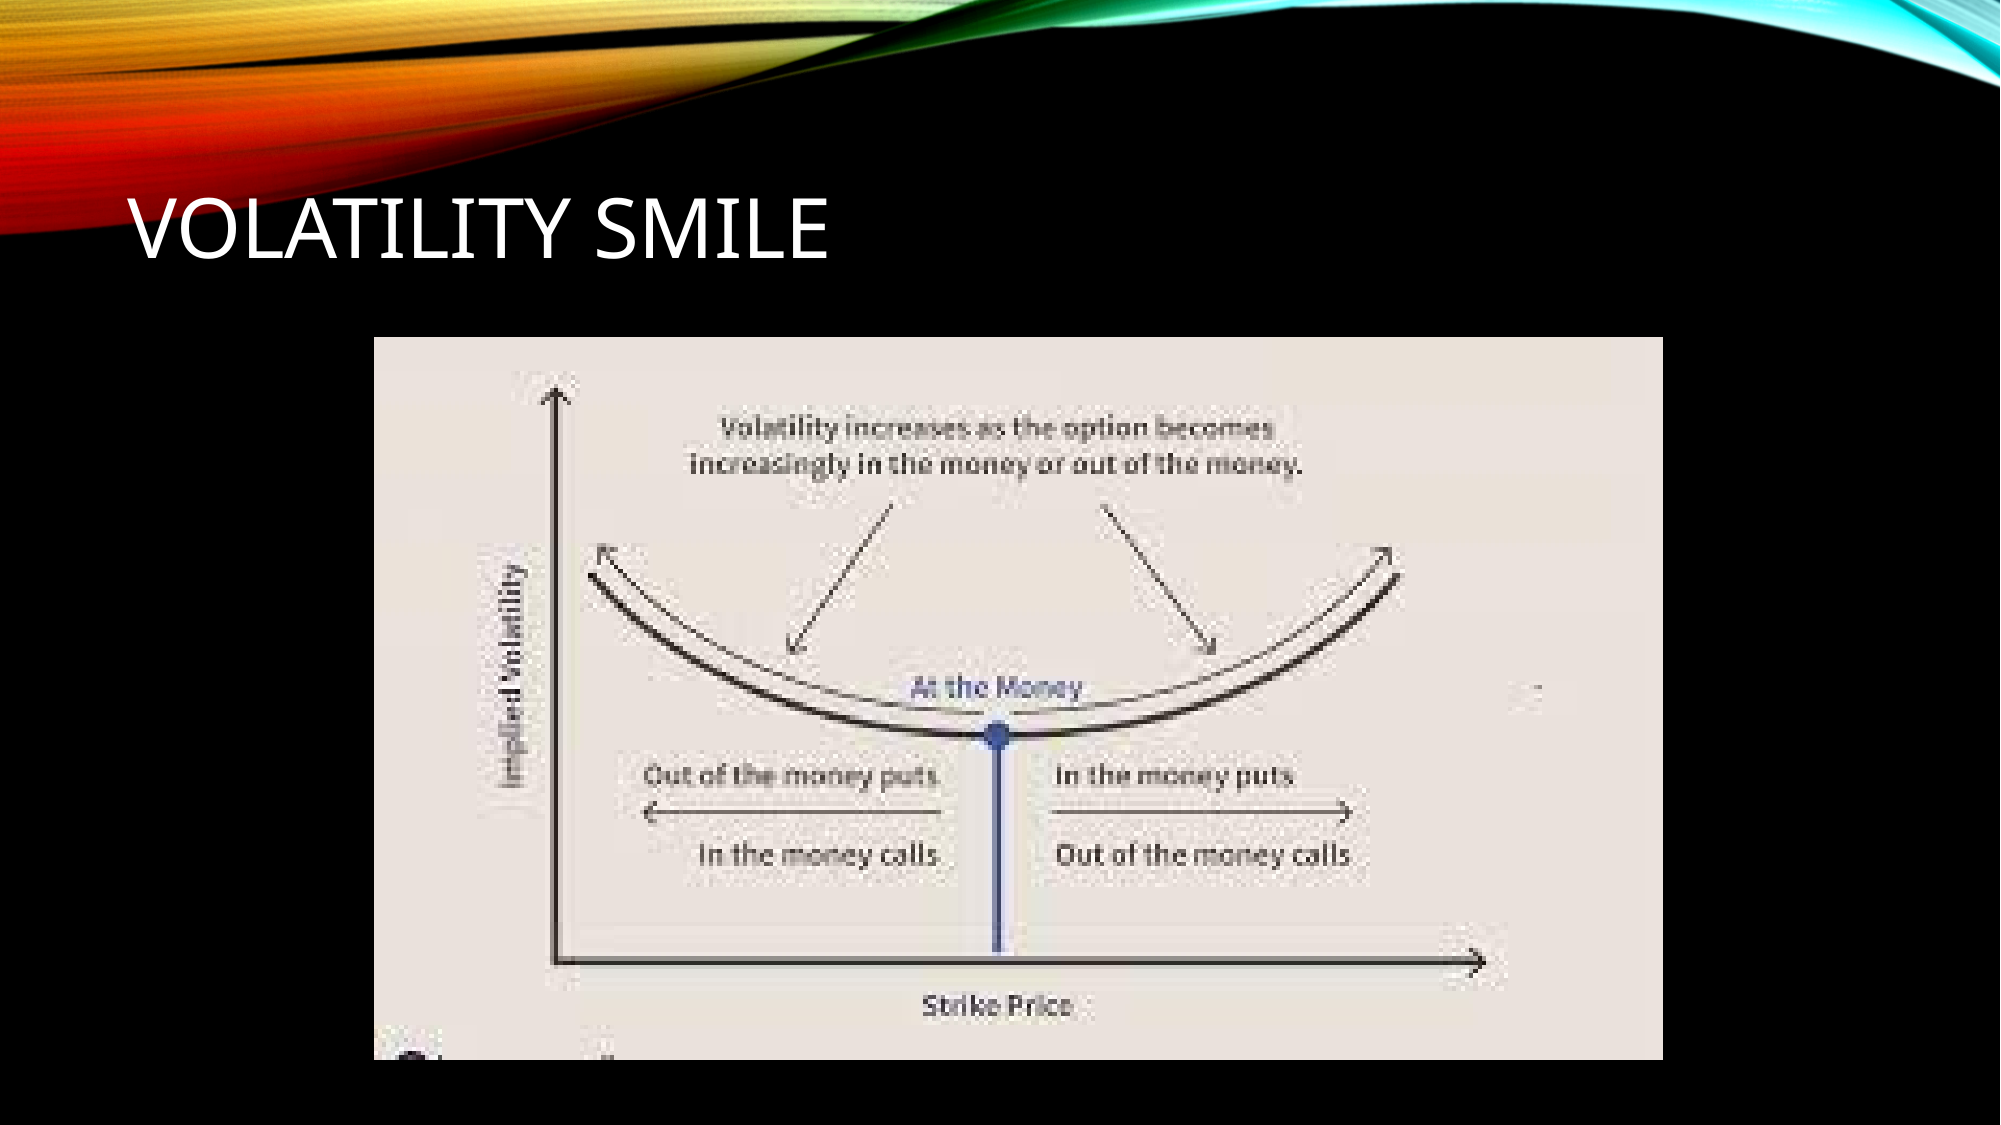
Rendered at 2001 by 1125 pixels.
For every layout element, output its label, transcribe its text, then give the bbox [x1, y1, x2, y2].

picture [0, 0, 2000, 237]
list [373, 337, 1664, 1060]
title Volatility smile [112, 125, 1888, 338]
